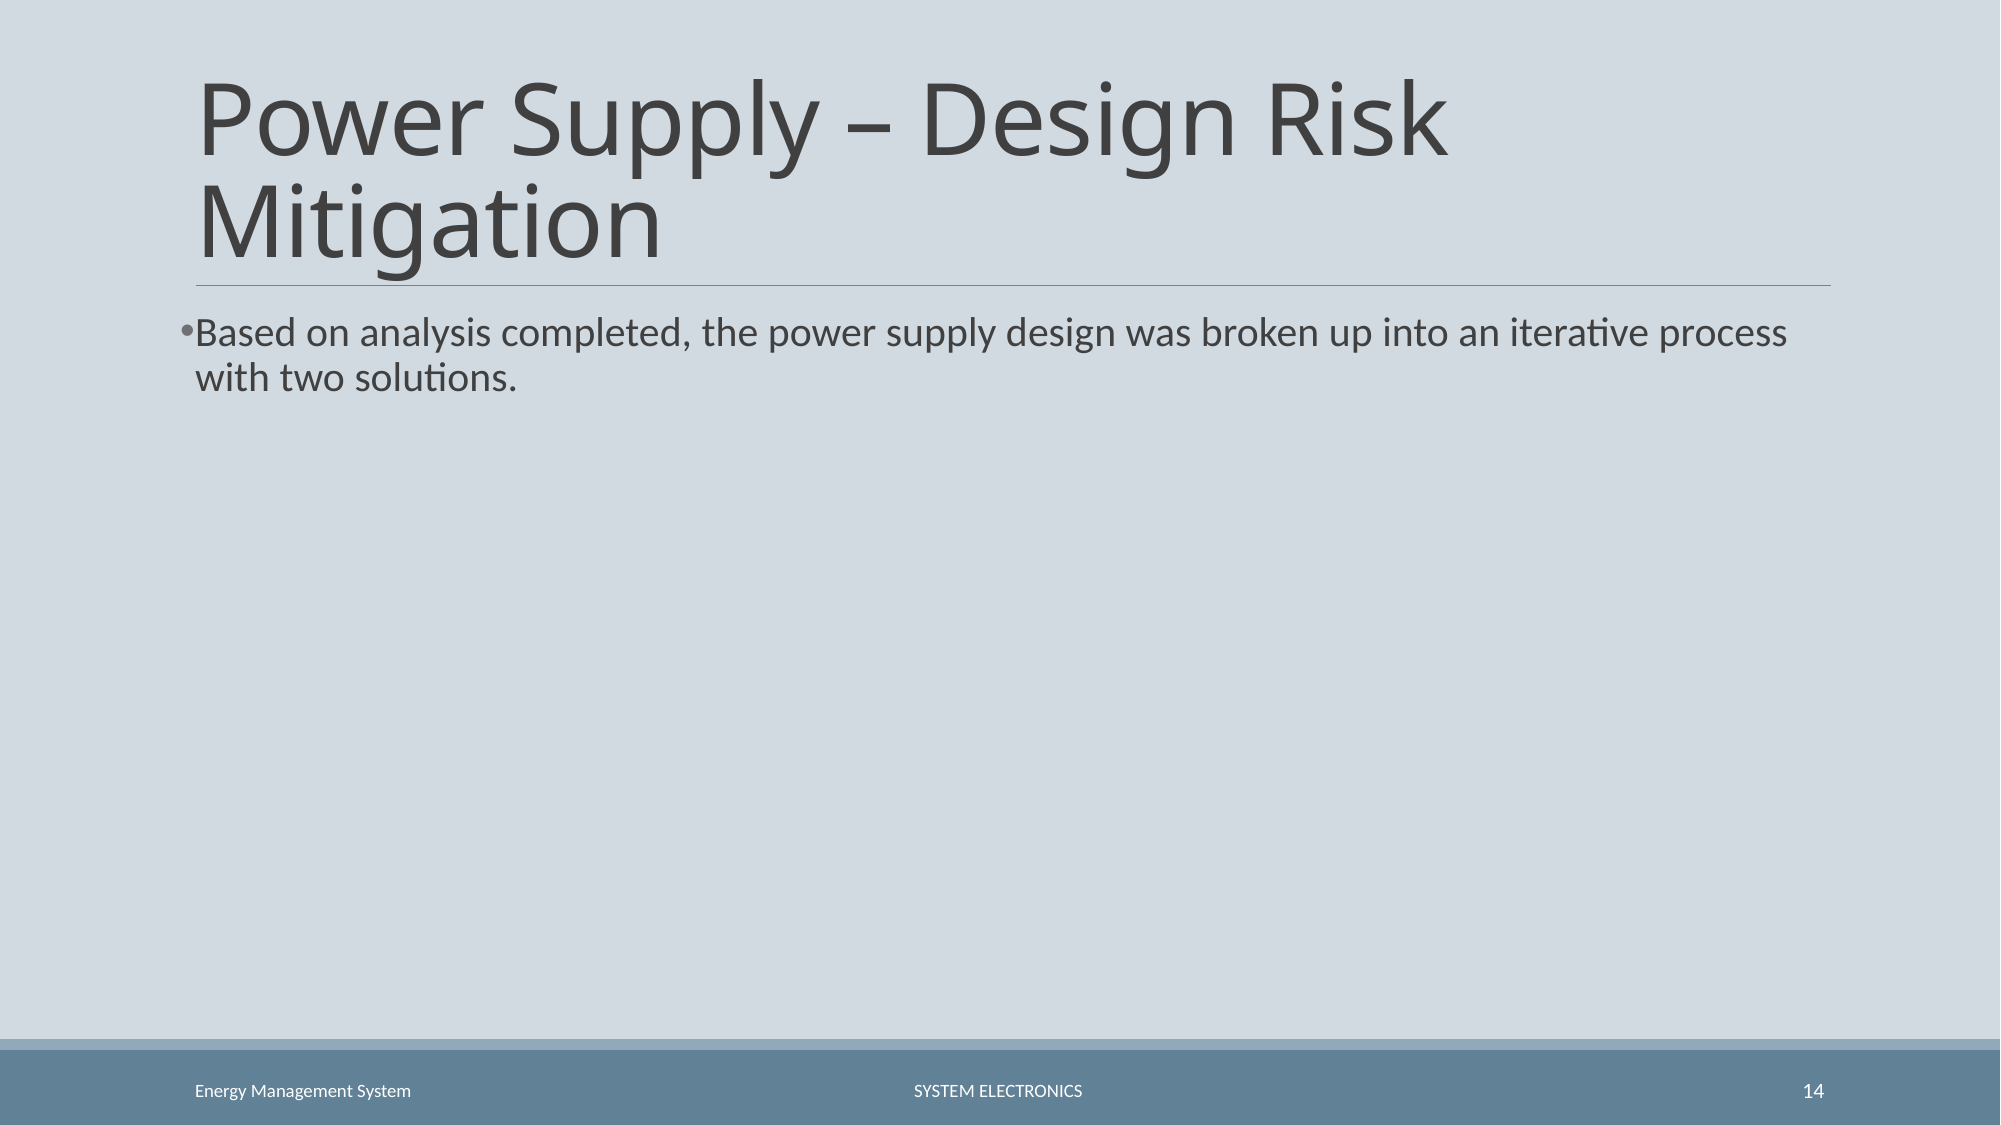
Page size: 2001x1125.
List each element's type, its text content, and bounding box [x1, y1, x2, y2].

list Based on analysis completed, the power supply design was broken up into an iterative process with two solutions. [180, 302, 1830, 453]
footer System Electronics [604, 1059, 1396, 1120]
title Power Supply – Design Risk Mitigation [180, 47, 1830, 285]
slide_number 14 [1624, 1059, 1840, 1120]
slide_number Energy Management System [180, 1059, 586, 1120]
